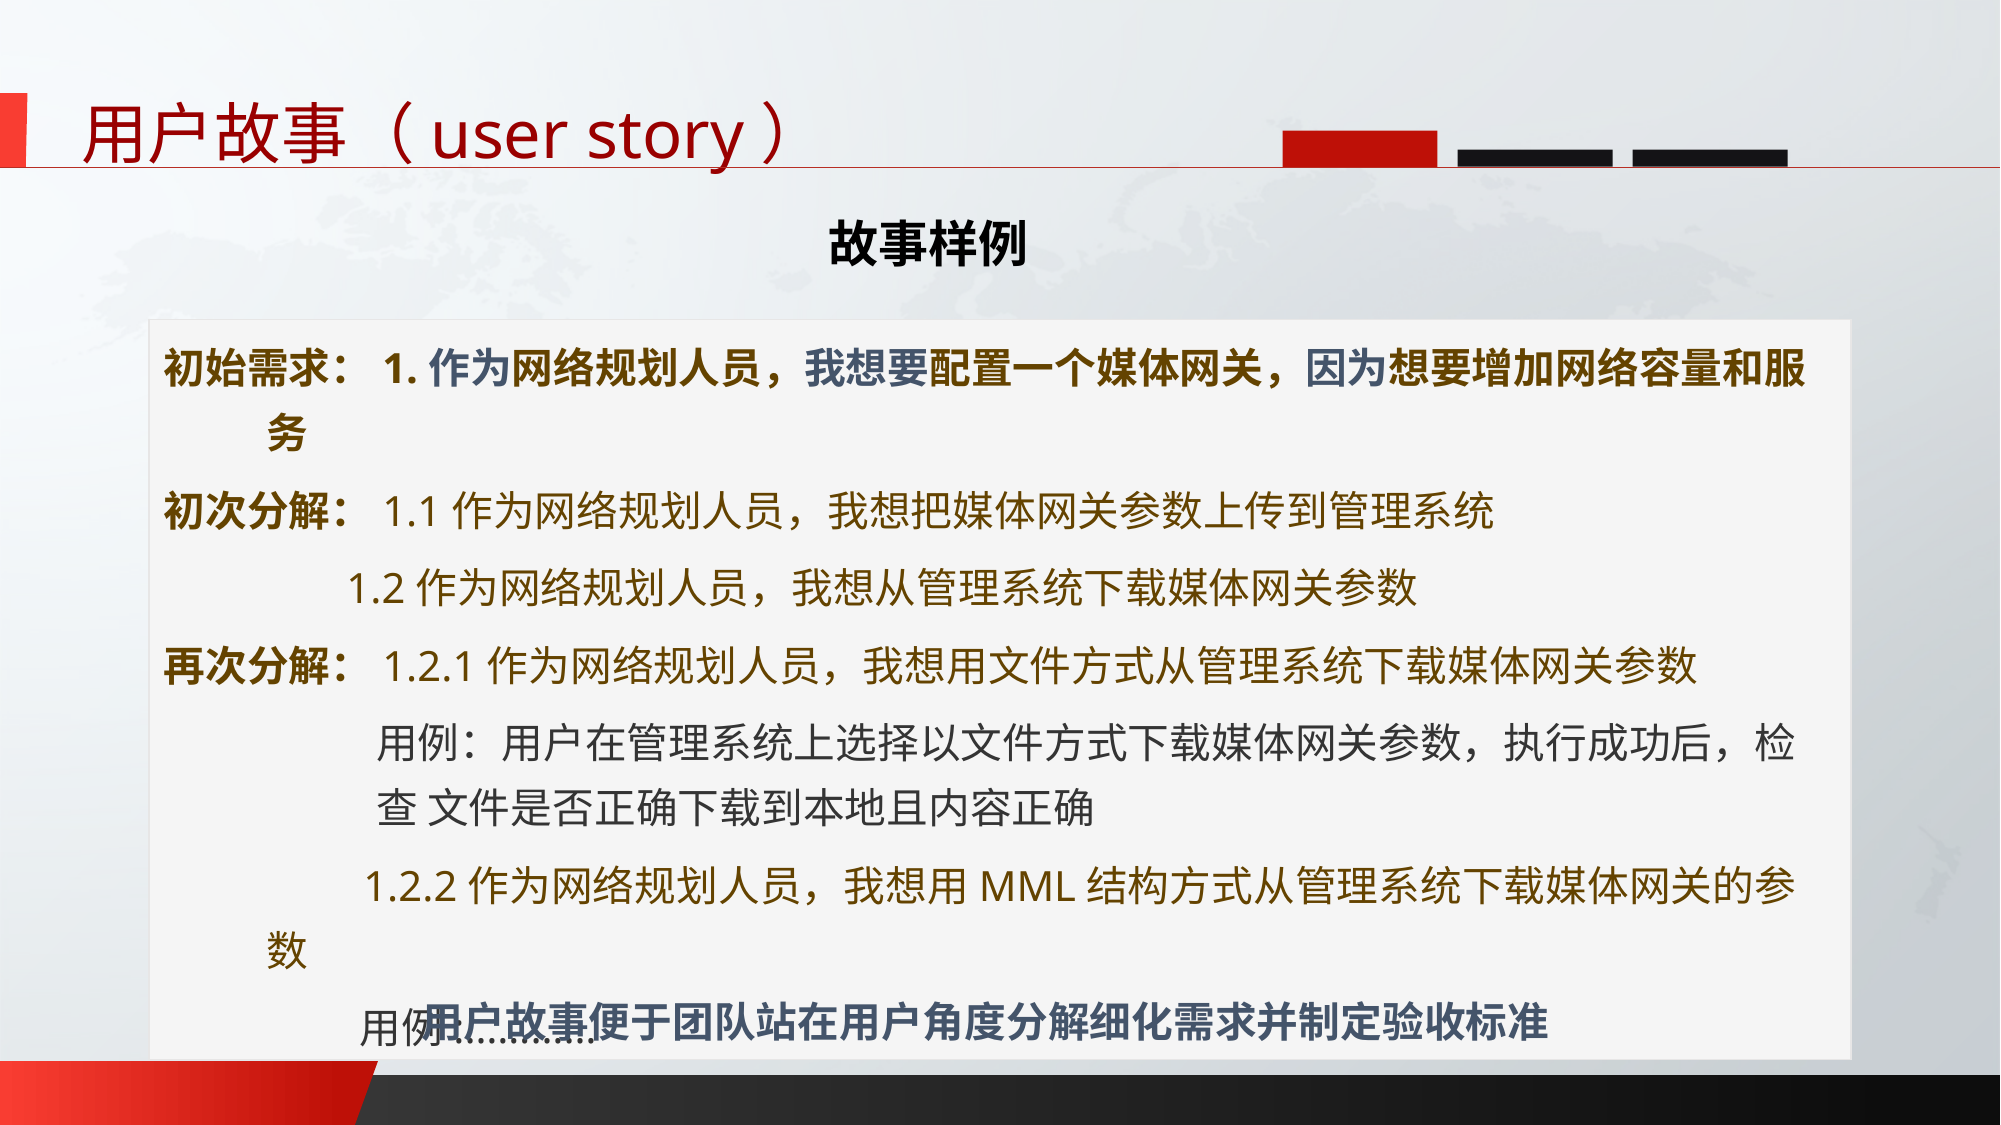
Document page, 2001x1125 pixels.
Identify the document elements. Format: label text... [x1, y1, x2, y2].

text_box 故事样例 [799, 205, 1082, 281]
text_box 初始需求：1.作为网络规划人员，我想要配置一个媒体网关，因为想要增加网络容量和服务 初次分解：1.1作为网络规划人员，我想把媒体网关参数上传到管理系统 1.2作为网络规划人员，我想从管理系统下载媒体网关参数 再次分解：1.2.1作为网络规划人员，我想用文件方式从管理系统下载媒体网关参数 用例：用户在管理系统上选择以文件方式下载媒体网关参数，执行成功后，检查 文件是否正确下载到本地且内容正确 1.2.2作为网络规划人员，我想用MML结构方式从管理系统下载媒体网关的参数 用例:………… [148, 319, 1852, 1060]
title 用户故事（user story） [68, 168, 1306, 279]
title 用户故事（user story） [68, 77, 1306, 167]
text_box [1632, 149, 1789, 167]
text_box 用户故事便于团队站在用户角度分解细化需求并制定验收标准 [408, 974, 1756, 1035]
text_box [1281, 130, 1438, 167]
text_box [1457, 149, 1614, 167]
